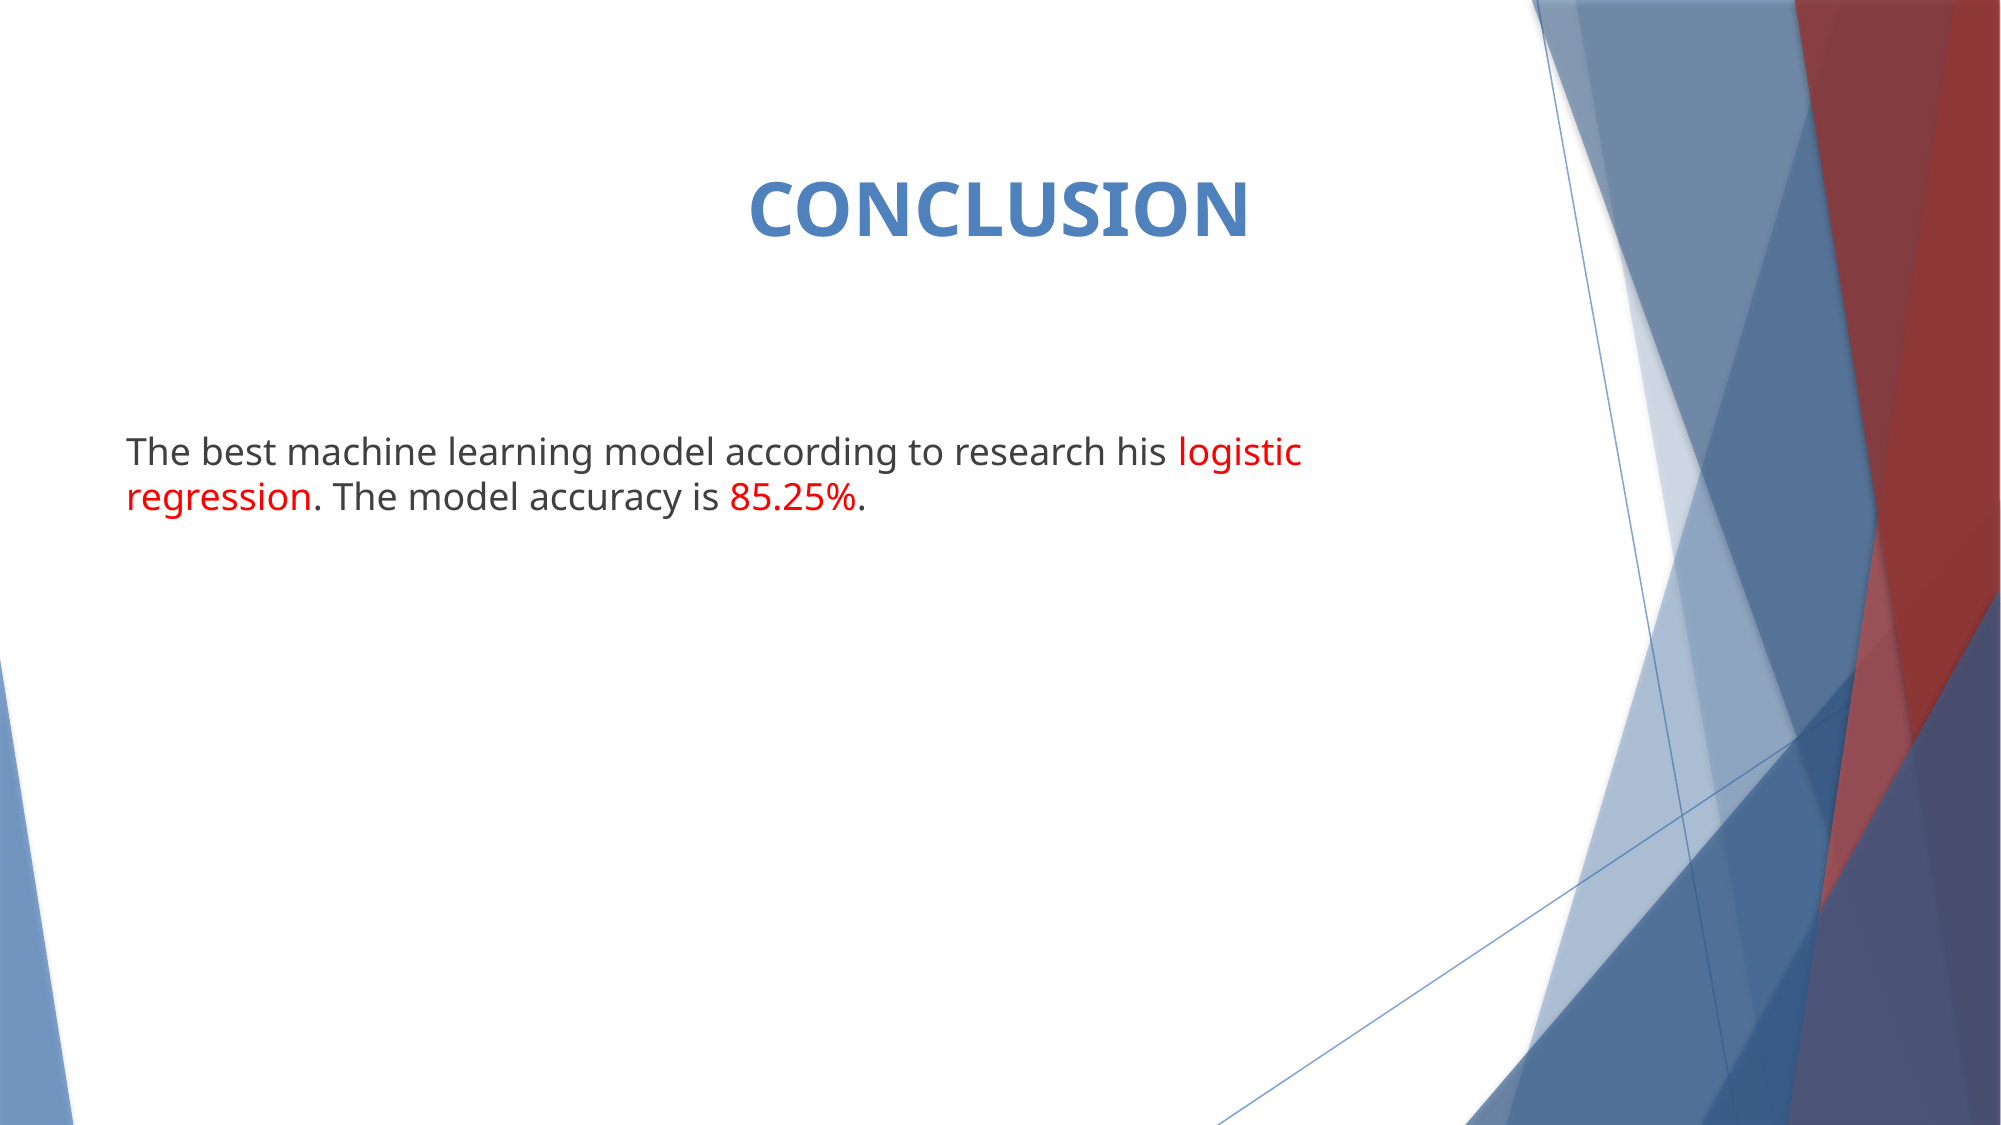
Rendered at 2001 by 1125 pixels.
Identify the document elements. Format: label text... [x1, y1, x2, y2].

title CONCLUSION [137, 153, 1863, 272]
list The best machine learning model according to research his logistic regression. The model accuracy is 85.25%. [111, 354, 1522, 992]
